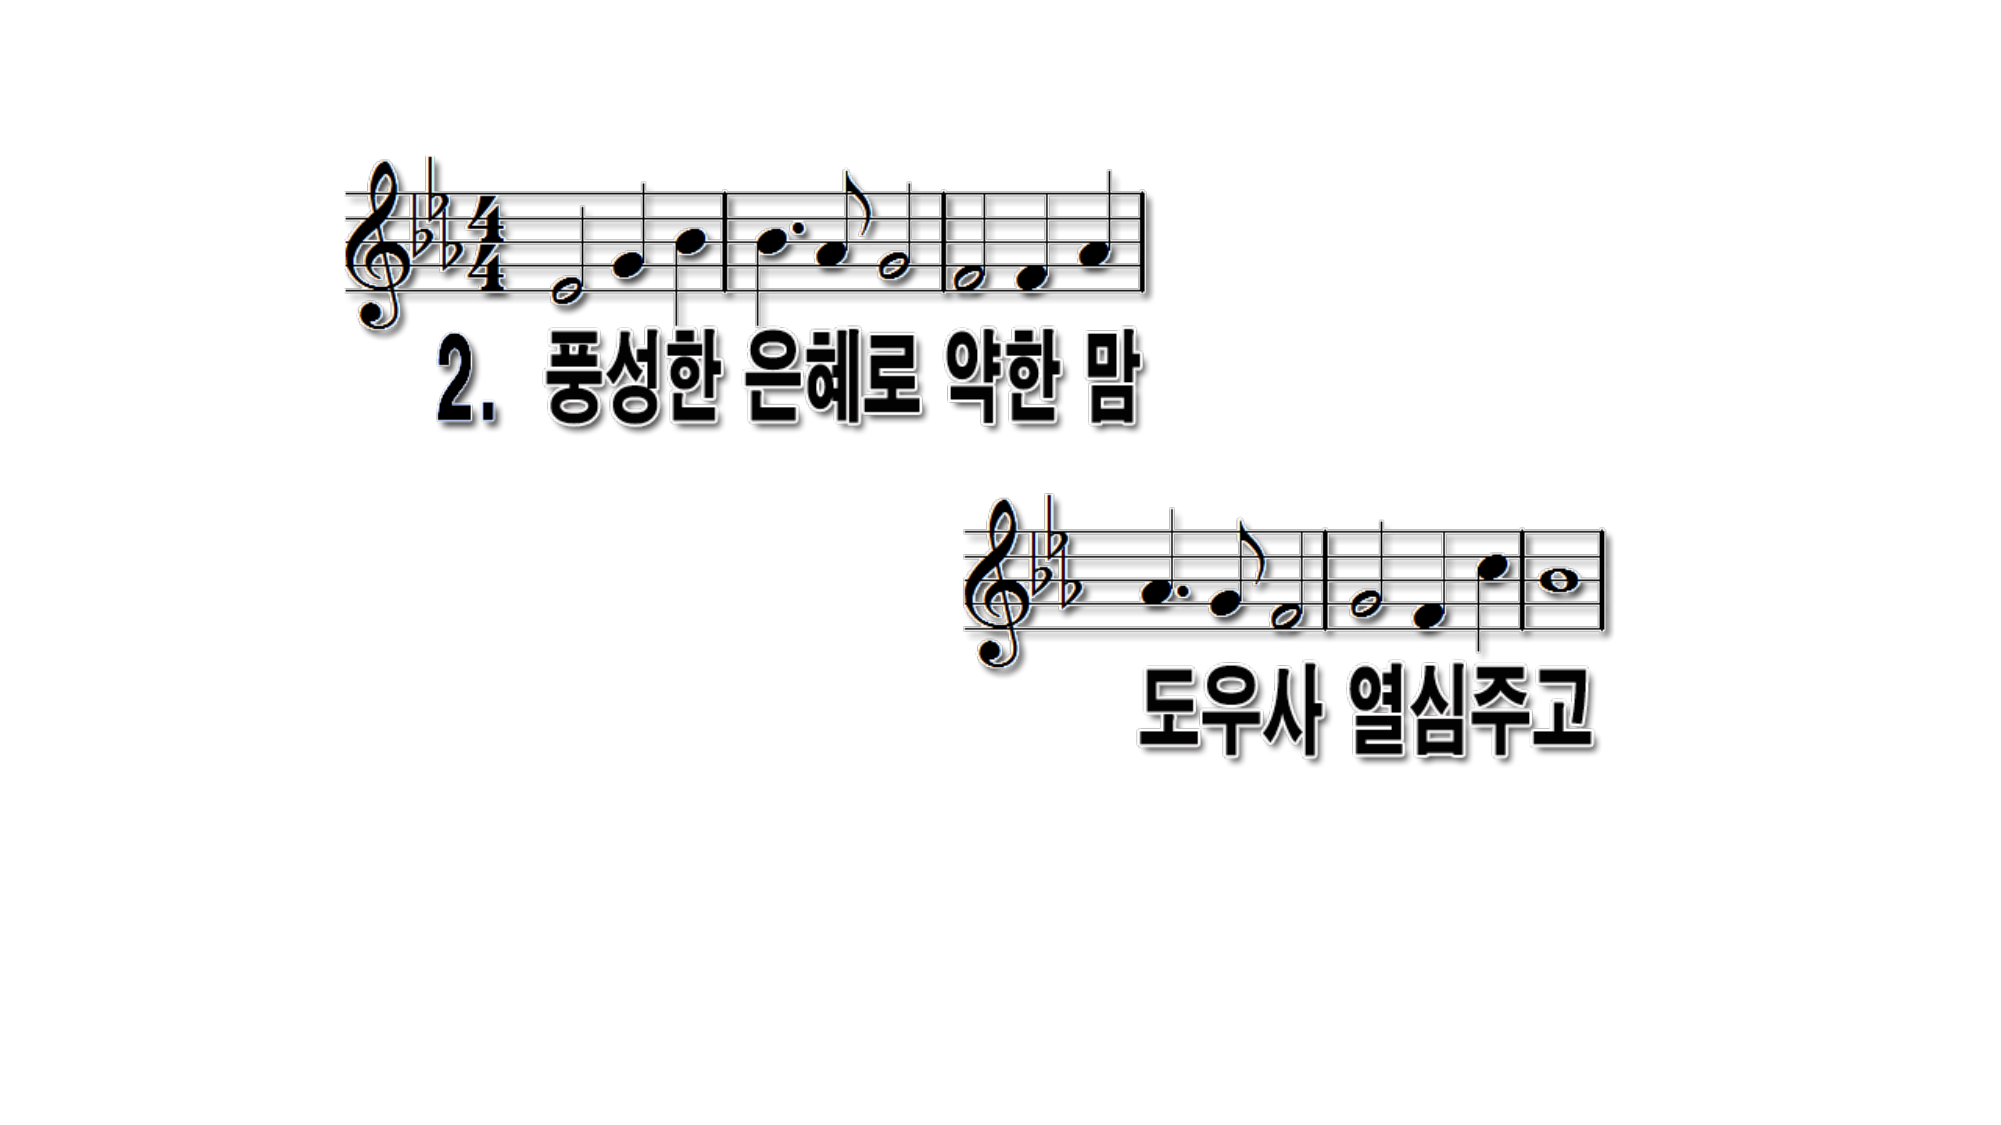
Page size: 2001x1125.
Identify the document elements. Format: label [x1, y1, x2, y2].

picture [249, 0, 1750, 835]
